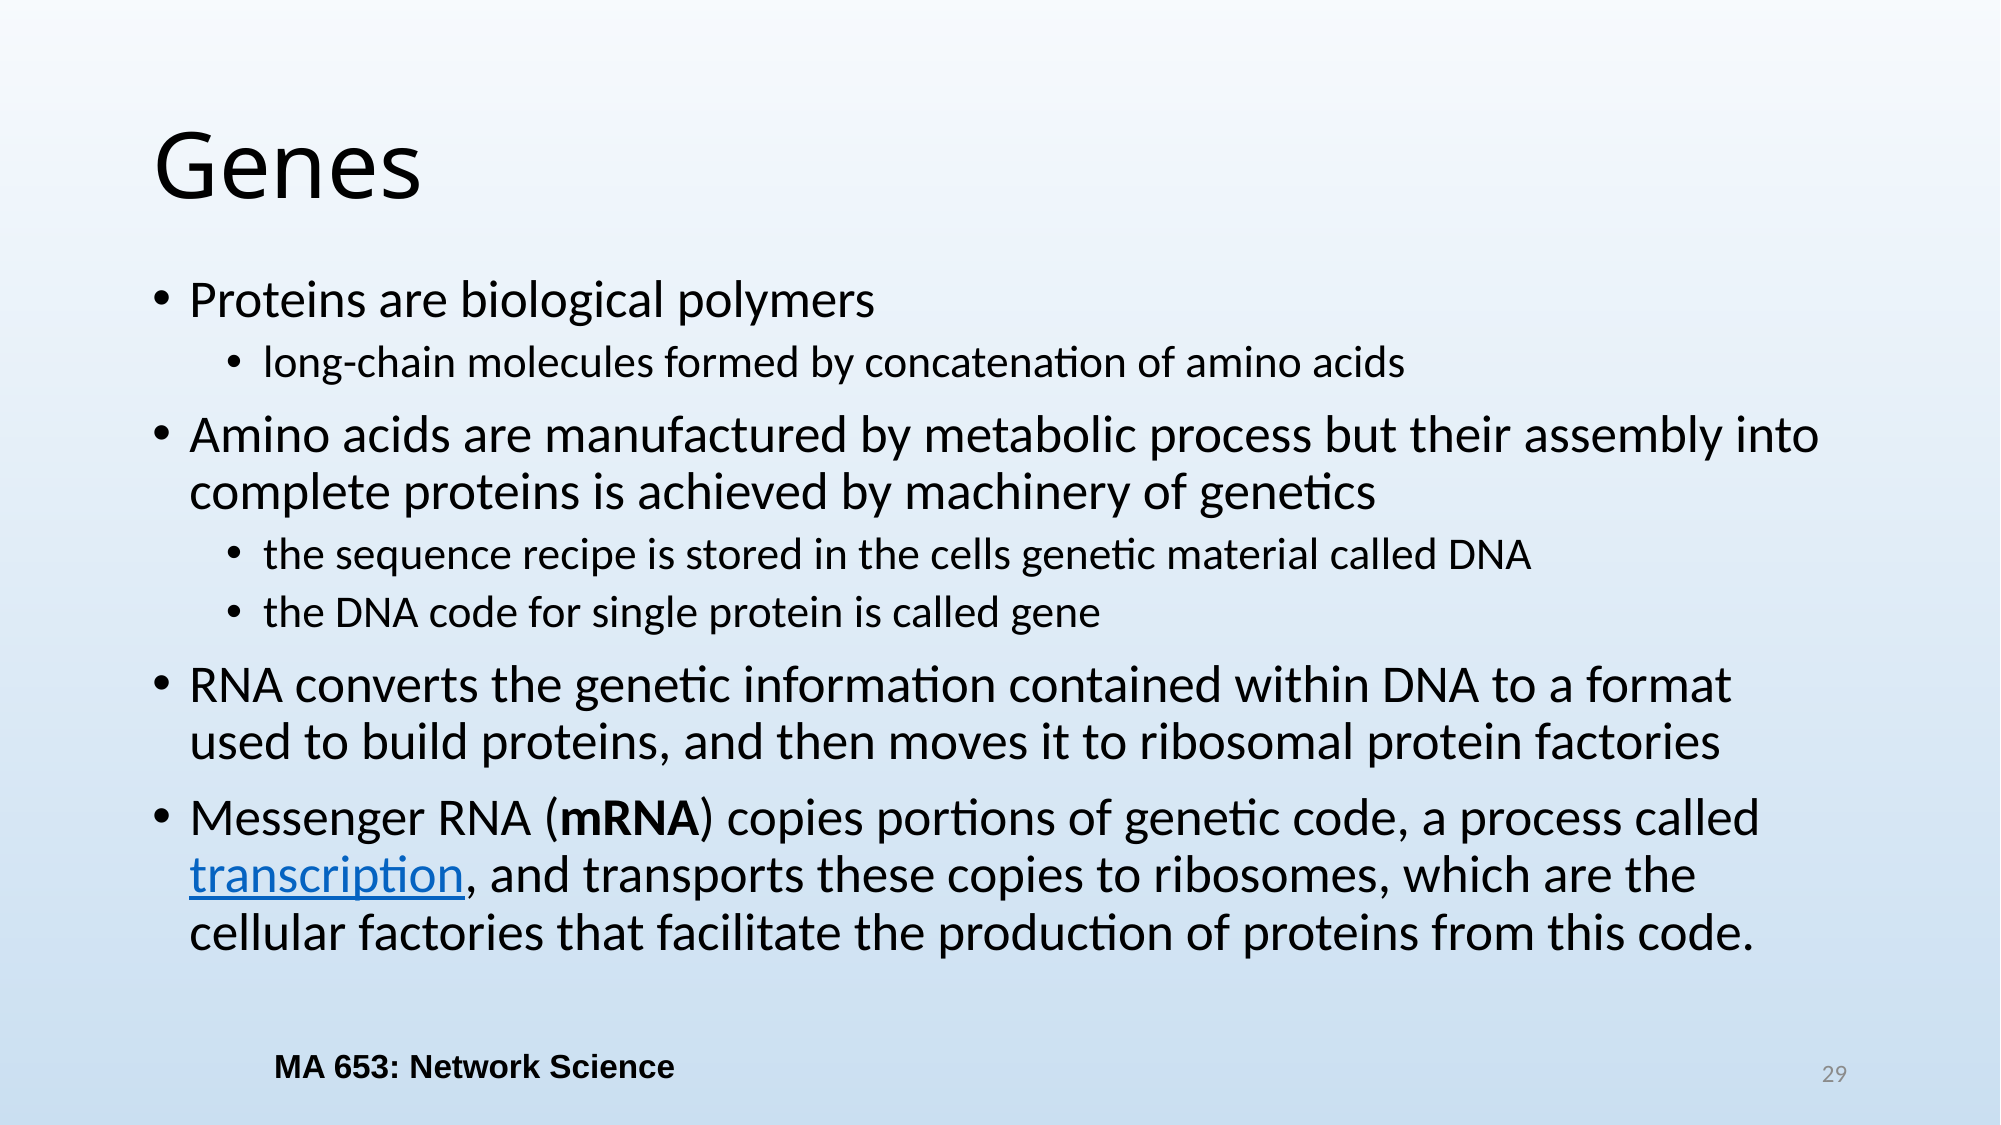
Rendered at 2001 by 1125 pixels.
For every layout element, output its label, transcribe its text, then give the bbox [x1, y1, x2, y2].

list Proteins are biological polymers long-chain molecules formed by concatenation of amino acids Amino acids are manufactured by metabolic process but their assembly into complete proteins is achieved by machinery of genetics the sequence recipe is stored in the cells genetic material called DNA the DNA code for single protein is called gene RNA converts the genetic information contained within DNA to a format used to build proteins, and then moves it to ribosomal protein factories Messenger RNA (mRNA) copies portions of genetic code, a process called transcription, and transports these copies to ribosomes, which are the cellular factories that facilitate the production of proteins from this code. [137, 264, 1863, 978]
slide_number 29 [1412, 1042, 1863, 1103]
title Genes [137, 59, 1863, 264]
footer MA 653: Network Science [137, 1035, 813, 1096]
